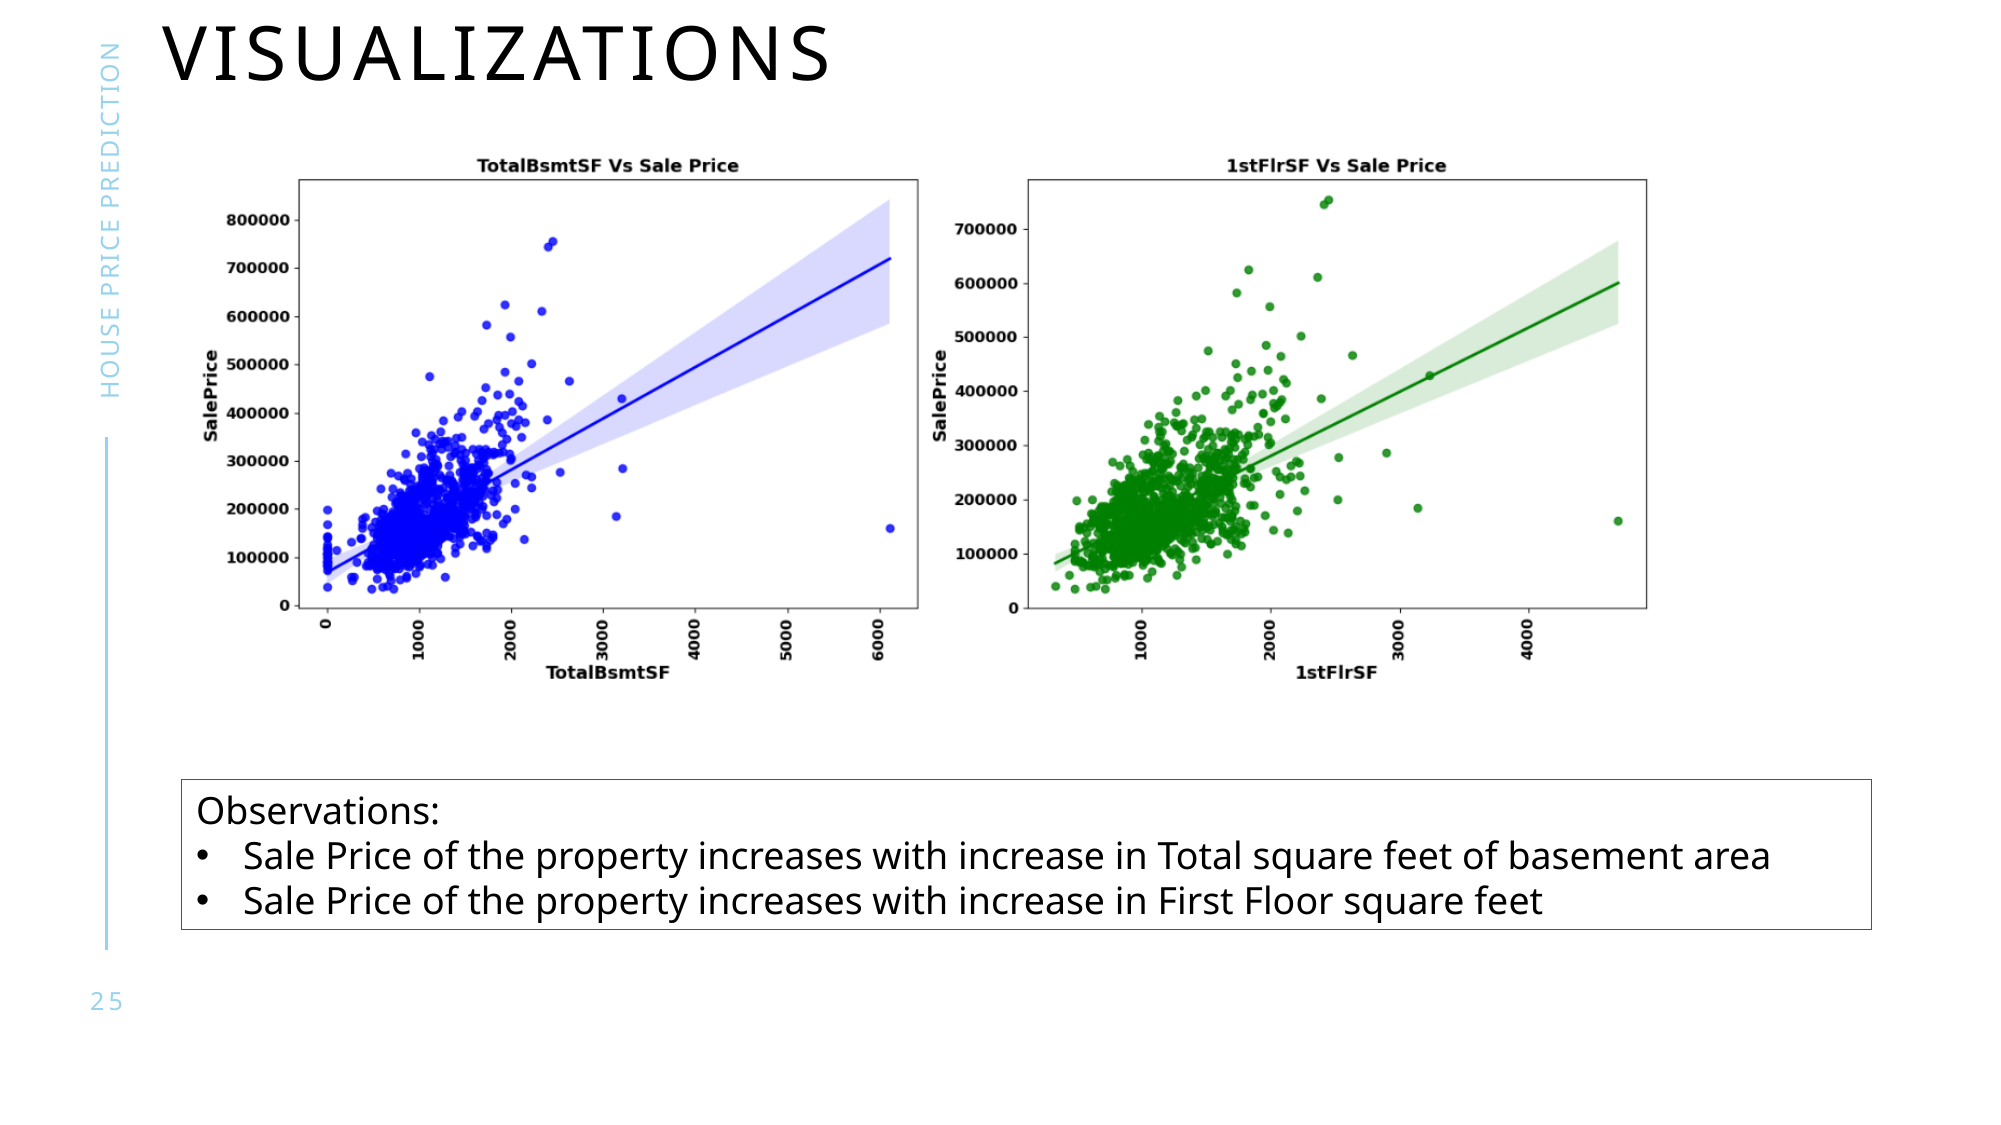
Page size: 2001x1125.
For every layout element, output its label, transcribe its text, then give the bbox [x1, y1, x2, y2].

title VISUALIZATIONS [162, 16, 1989, 105]
footer House price prediction [90, 17, 127, 400]
picture [181, 148, 1660, 695]
text_box Observations: Sale Price of the property increases with increase in Total square feet of basement area Sale Price of the property increases with increase in First Floor square feet [181, 779, 1872, 930]
slide_number 25 [68, 987, 144, 1018]
